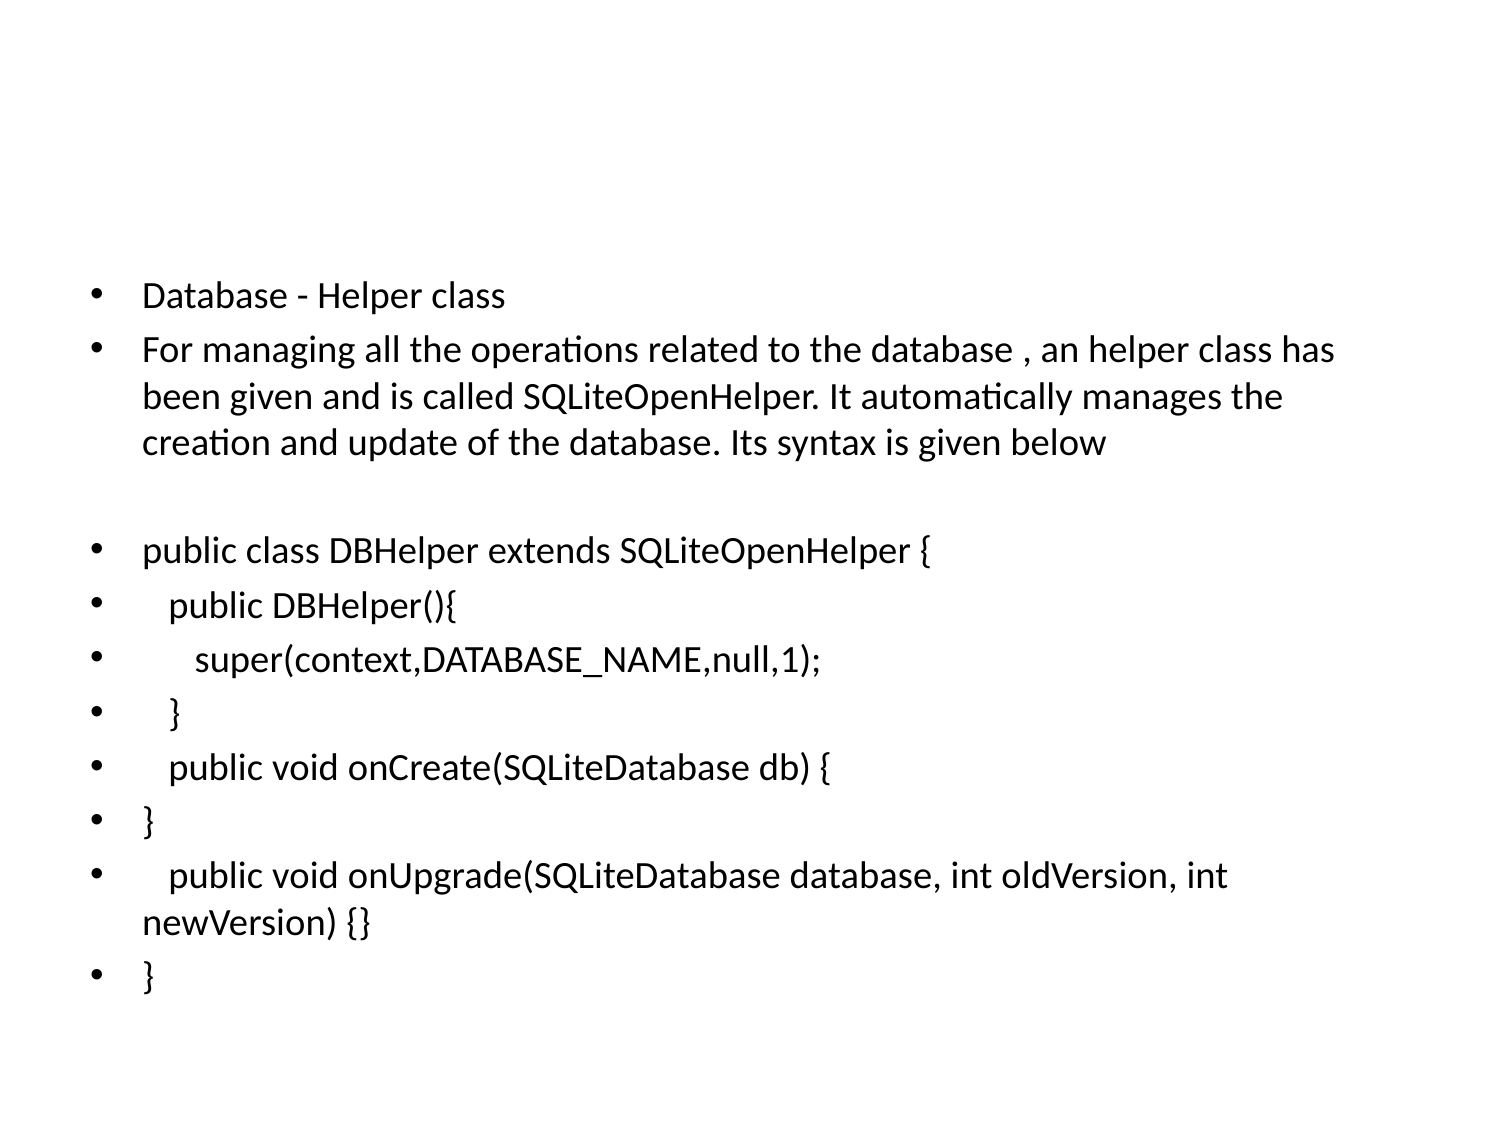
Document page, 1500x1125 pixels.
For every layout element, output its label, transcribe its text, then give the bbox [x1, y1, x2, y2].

list Database - Helper class For managing all the operations related to the database , an helper class has been given and is called SQLiteOpenHelper. It automatically manages the creation and update of the database. Its syntax is given below public class DBHelper extends SQLiteOpenHelper { public DBHelper(){ super(context,DATABASE_NAME,null,1); } public void onCreate(SQLiteDatabase db) { } public void onUpgrade(SQLiteDatabase database, int oldVersion, int newVersion) {} } [75, 262, 1425, 1005]
